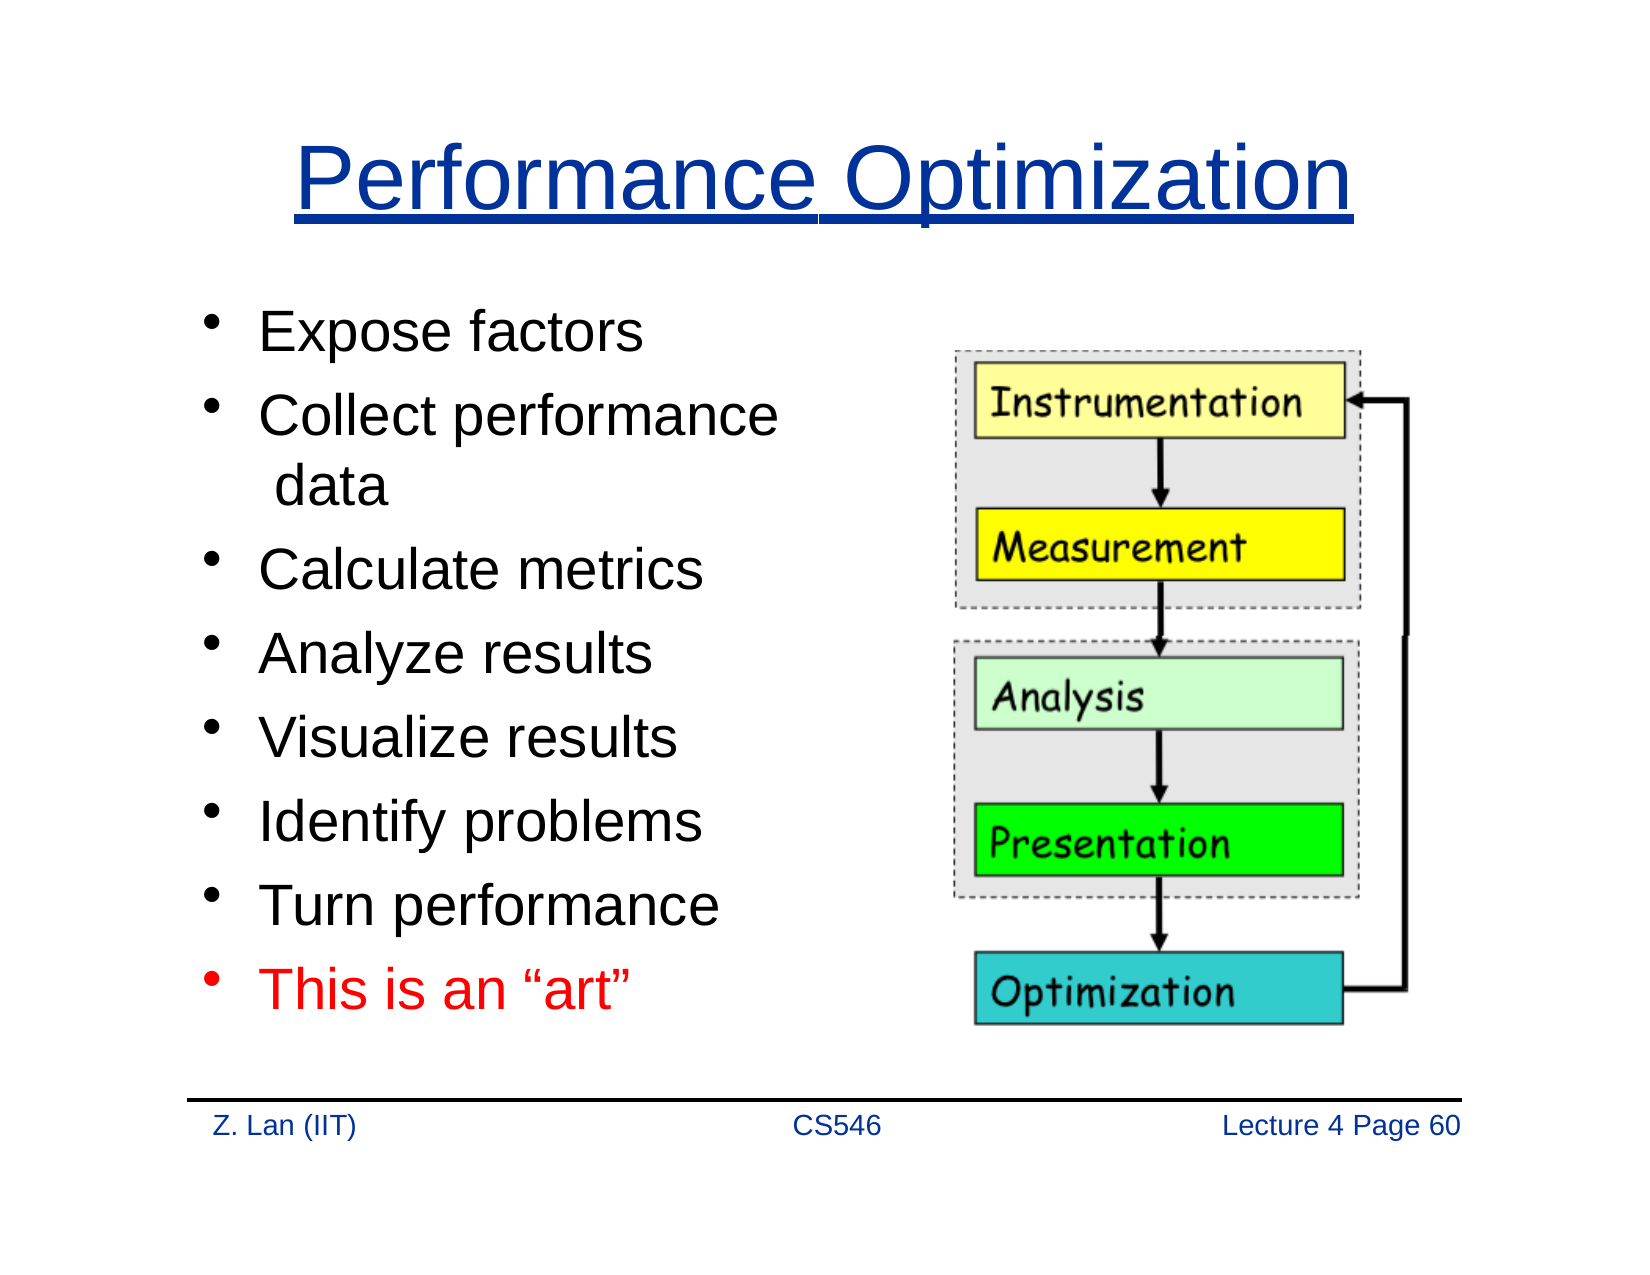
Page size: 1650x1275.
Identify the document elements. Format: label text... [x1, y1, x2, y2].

text_box [924, 350, 1443, 1040]
title Performance Optimization [130, 117, 1520, 331]
slide_number Z. Lan (IIT) [210, 1111, 360, 1275]
text_box Expose factors Collect performance data Calculate metrics Analyze results Visualize results Identify problems Turn performance This is an “art” [200, 293, 784, 1021]
footer CS546 [790, 1111, 885, 1275]
slide_number Lecture 4 Page 60 [1212, 1111, 1464, 1275]
